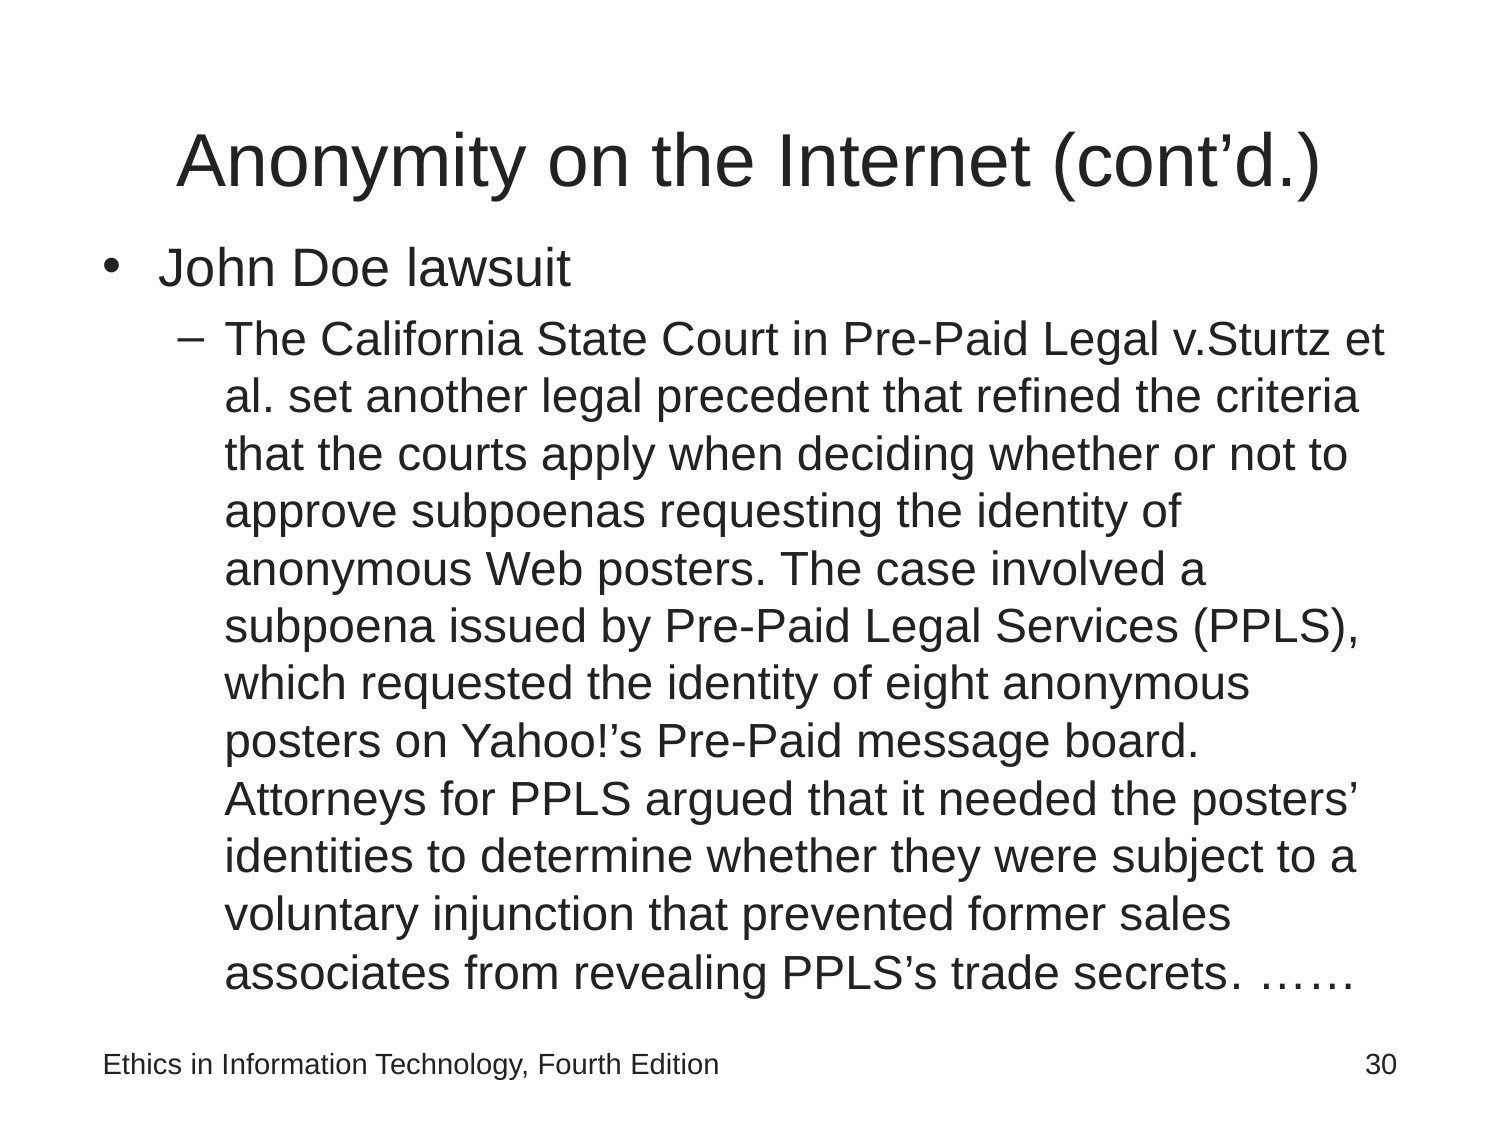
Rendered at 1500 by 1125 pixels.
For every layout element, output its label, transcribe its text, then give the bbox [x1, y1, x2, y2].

text_box Ethics in Information Technology, Fourth Edition [87, 1037, 1299, 1100]
text_box 30 [1299, 1037, 1413, 1100]
title Anonymity on the Internet (cont’d.) [87, 62, 1413, 224]
list John Doe lawsuit The California State Court in Pre-Paid Legal v.Sturtz et al. set another legal precedent that refined the criteria that the courts apply when deciding whether or not to approve subpoenas requesting the identity of anonymous Web posters. The case involved a subpoena issued by Pre-Paid Legal Services (PPLS), which requested the identity of eight anonymous posters on Yahoo!’s Pre-Paid message board. Attorneys for PPLS argued that it needed the posters’ identities to determine whether they were subject to a voluntary injunction that prevented former sales associates from revealing PPLS’s trade secrets. …… [87, 224, 1413, 975]
